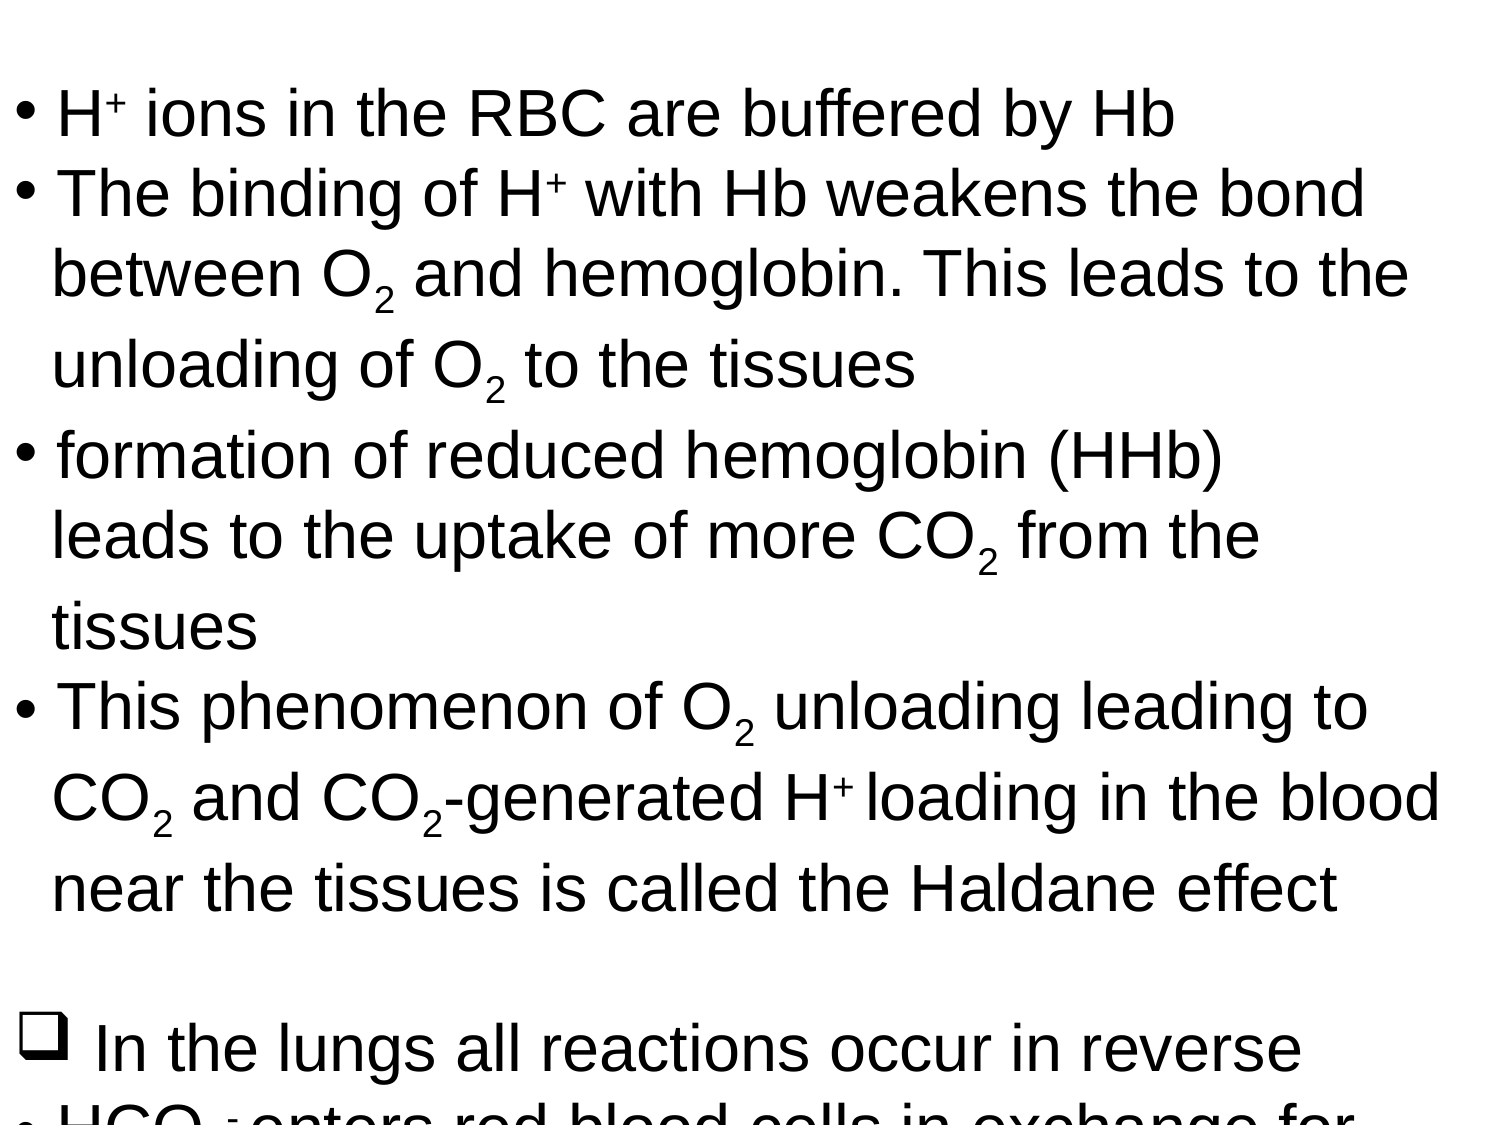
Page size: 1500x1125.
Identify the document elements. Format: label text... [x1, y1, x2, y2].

text_box H+ ions in the RBC are buffered by Hb The binding of H+ with Hb weakens the bond between O2 and hemoglobin. This leads to the unloading of O2 to the tissues formation of reduced hemoglobin (HHb) leads to the uptake of more CO2 from the tissues This phenomenon of O2 unloading leading to CO2 and CO2-generated H+ loading in the blood near the tissues is called the Haldane effect In the lungs all reactions occur in reverse HCO3- enters red blood cells in exchange for [0, 62, 1500, 1125]
